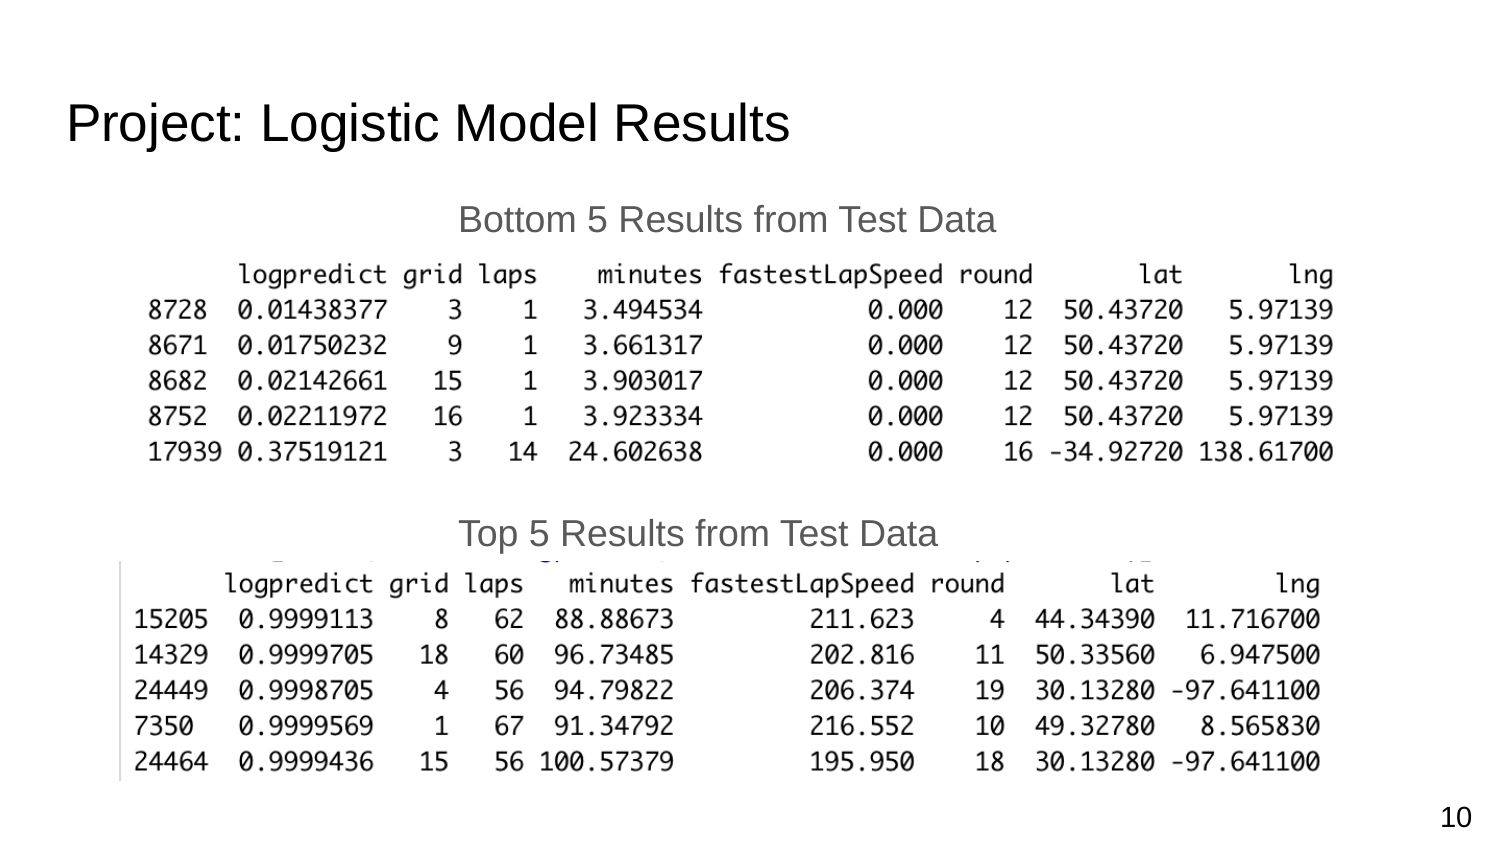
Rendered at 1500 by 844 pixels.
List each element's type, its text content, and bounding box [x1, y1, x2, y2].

text_box Top 5 Results from Test Data [443, 487, 1057, 559]
list Bottom 5 Results from Test Data [443, 173, 1057, 248]
title Project: Logistic Model Results [51, 72, 1449, 167]
text_box 10 [1425, 783, 1500, 844]
picture [135, 253, 1365, 470]
picture [119, 561, 1381, 781]
